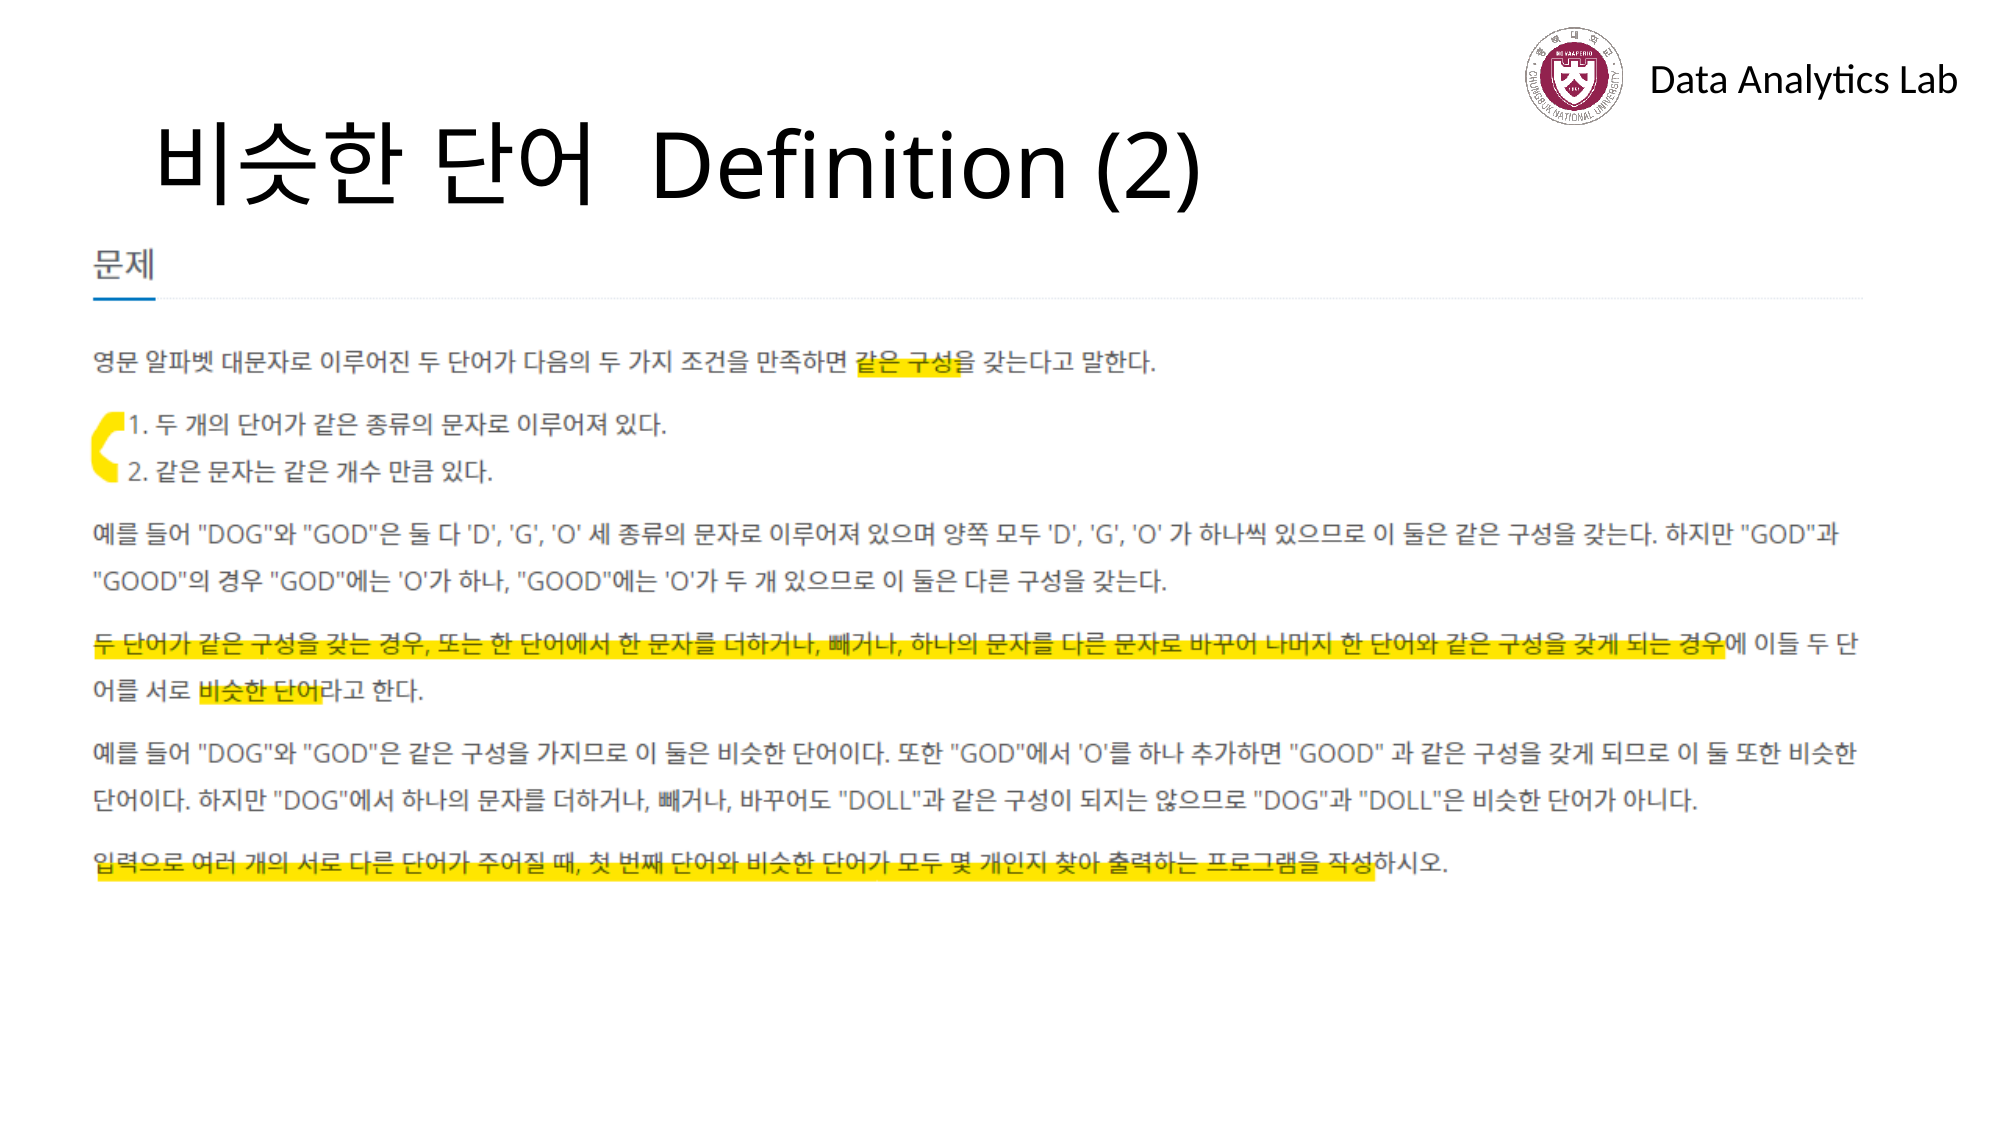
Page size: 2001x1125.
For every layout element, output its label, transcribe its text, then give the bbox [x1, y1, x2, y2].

title 비슷한 단어 Definition (2) [137, 59, 1863, 240]
picture [84, 240, 1863, 885]
picture [1525, 27, 1623, 59]
